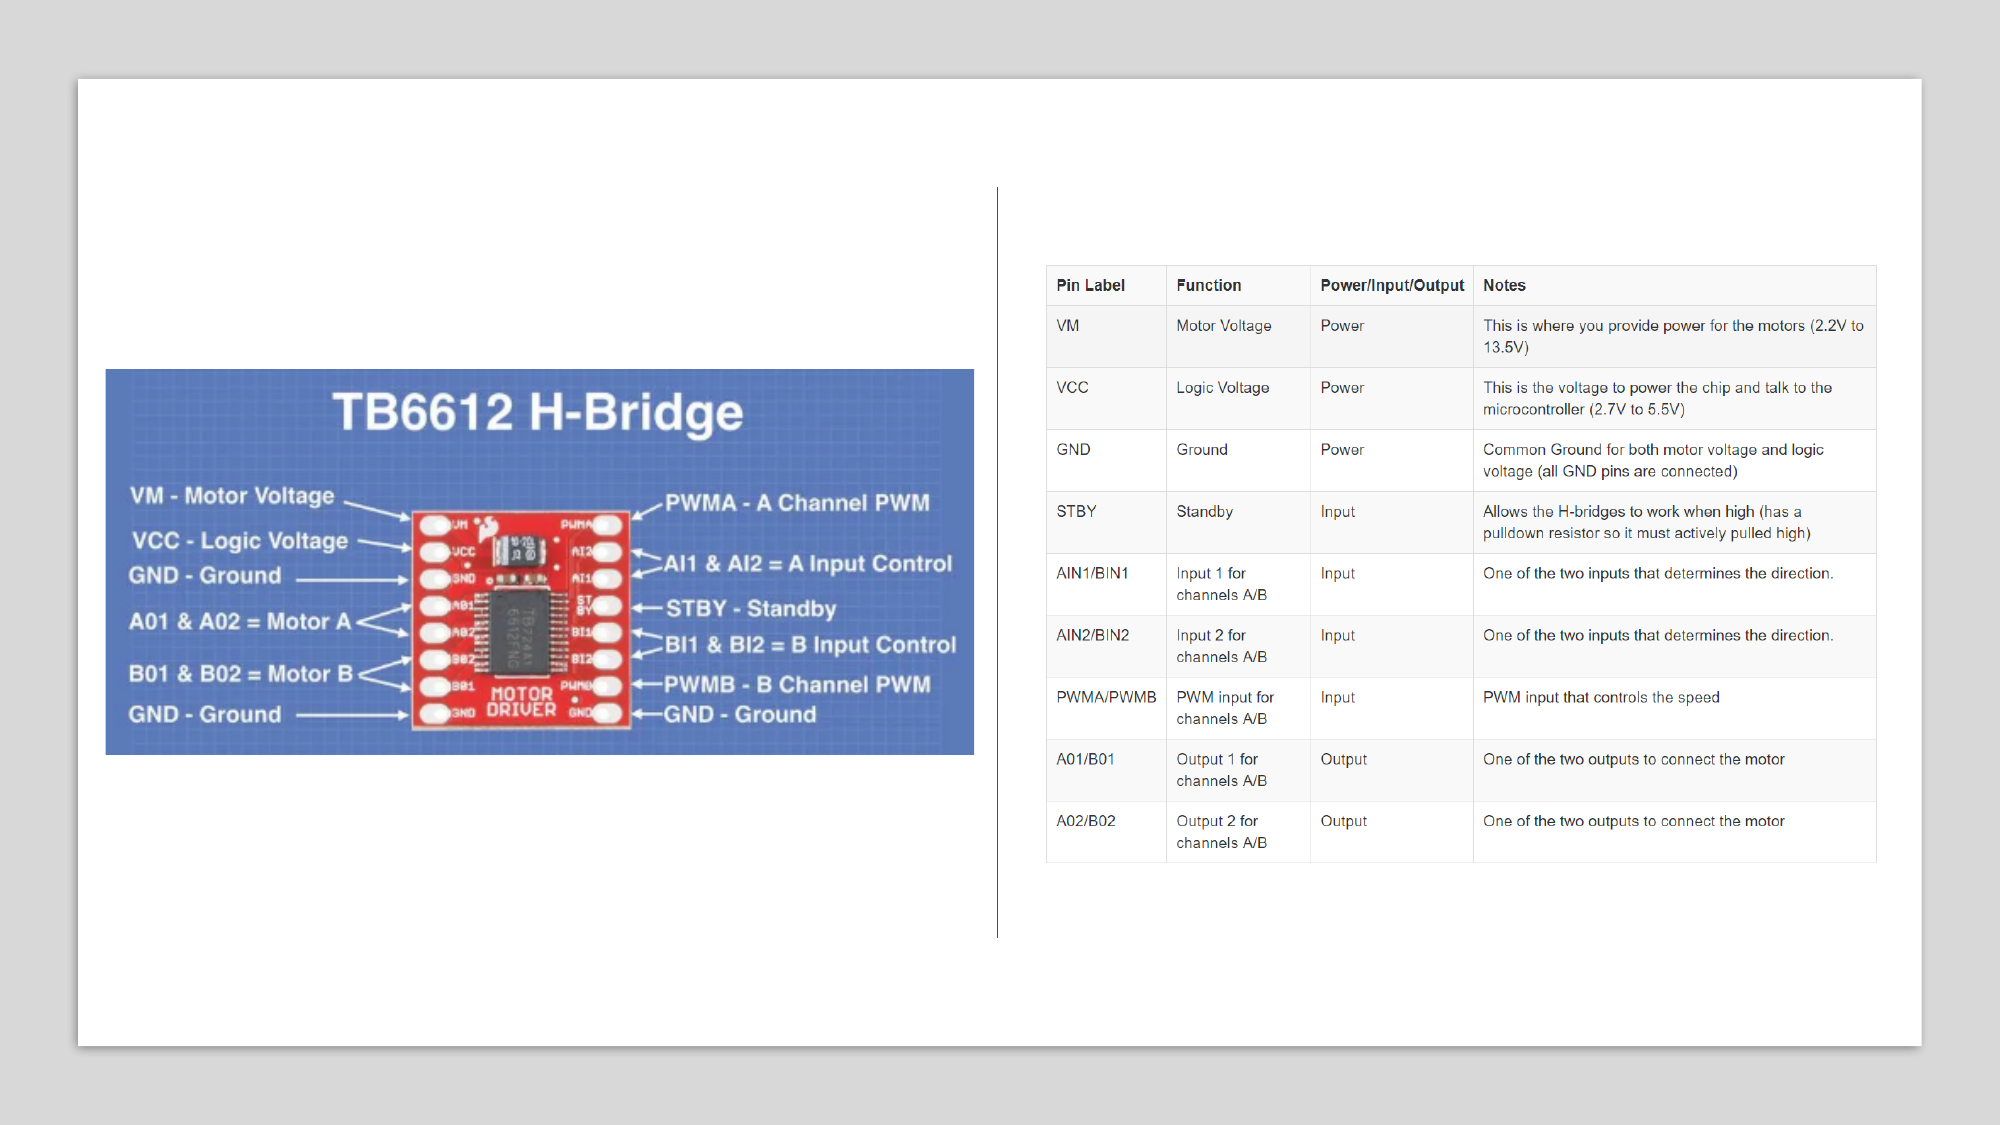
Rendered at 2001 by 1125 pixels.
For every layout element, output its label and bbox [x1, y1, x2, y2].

picture [105, 369, 975, 755]
text_box [0, 0, 2000, 1125]
picture [1025, 254, 1895, 871]
text_box [77, 78, 1923, 1047]
